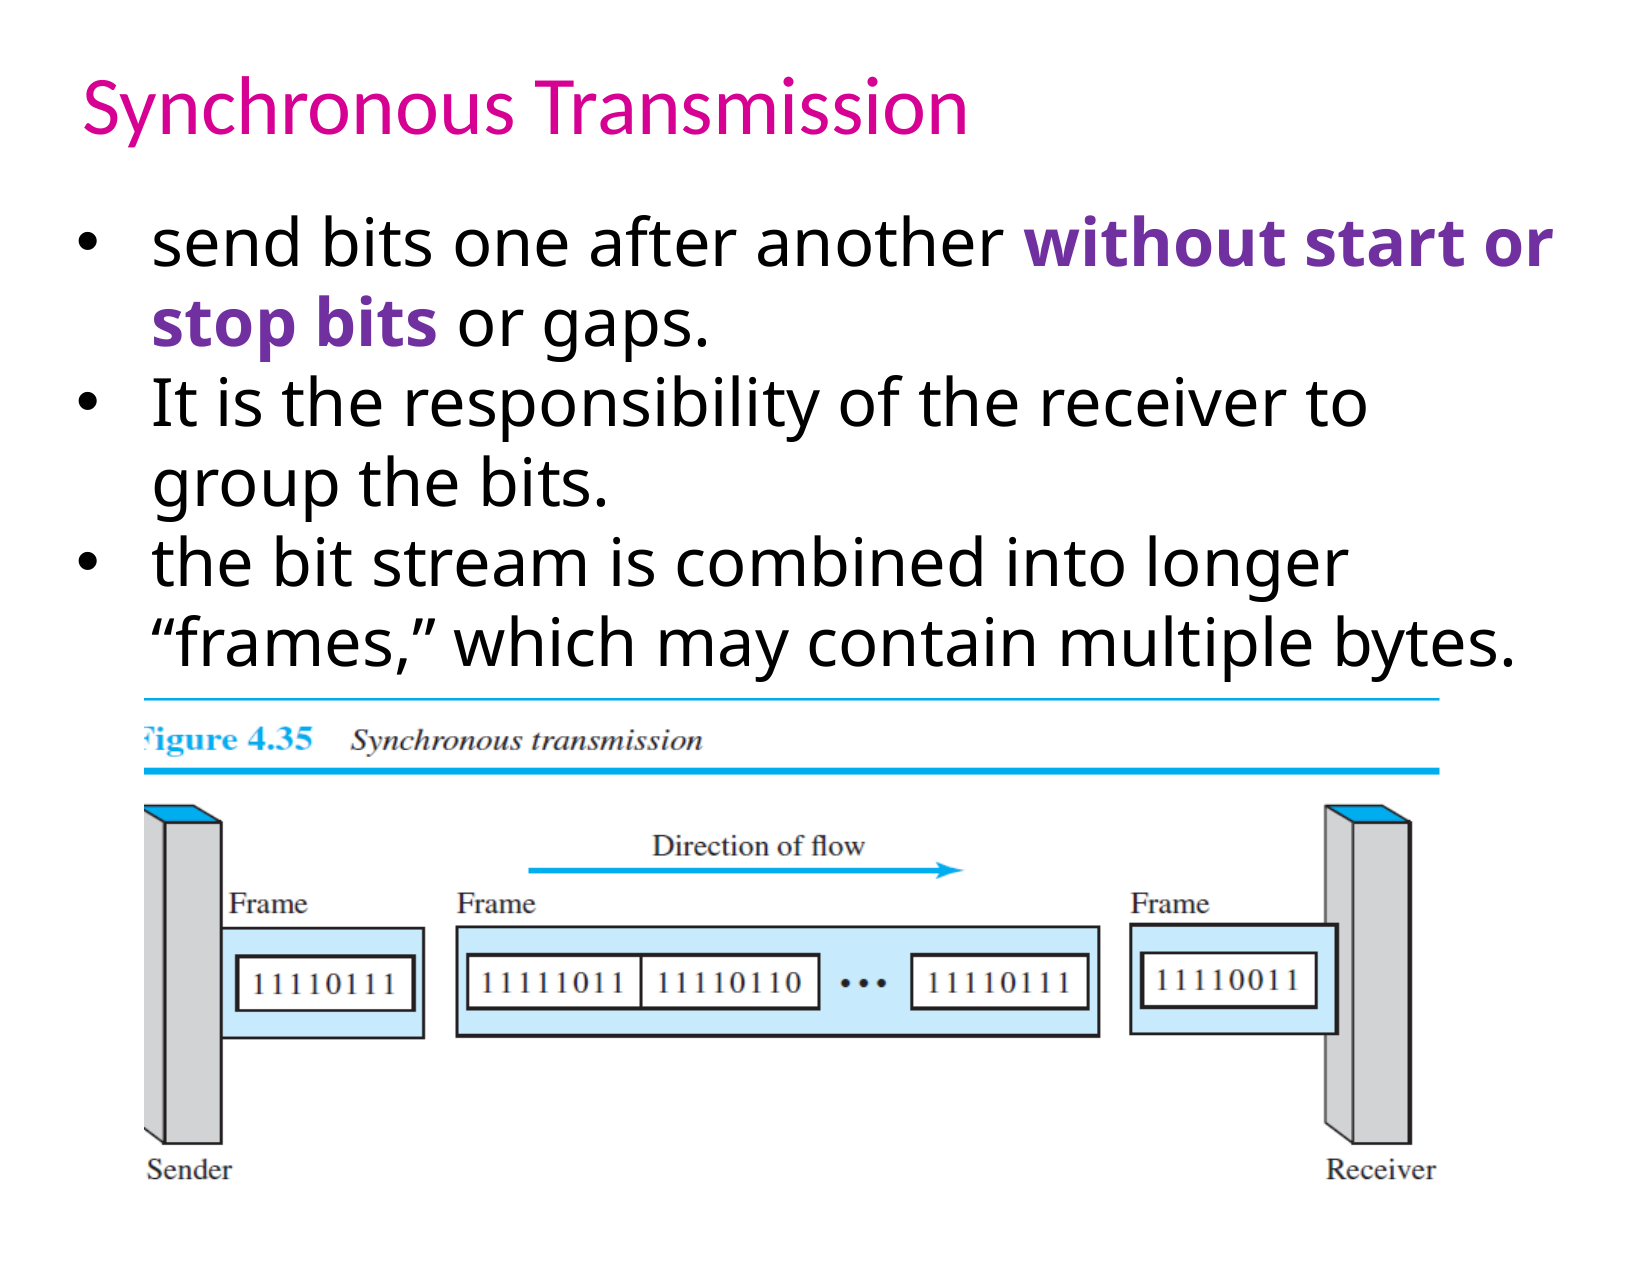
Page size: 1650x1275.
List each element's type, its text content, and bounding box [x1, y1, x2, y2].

picture [143, 698, 1495, 1225]
list send bits one after another without start or stop bits or gaps. It is the responsibility of the receiver to group the bits. the bit stream is combined into longer “frames,” which may contain multiple bytes. [76, 200, 1562, 1042]
title Synchronous Transmission [82, 51, 1568, 255]
